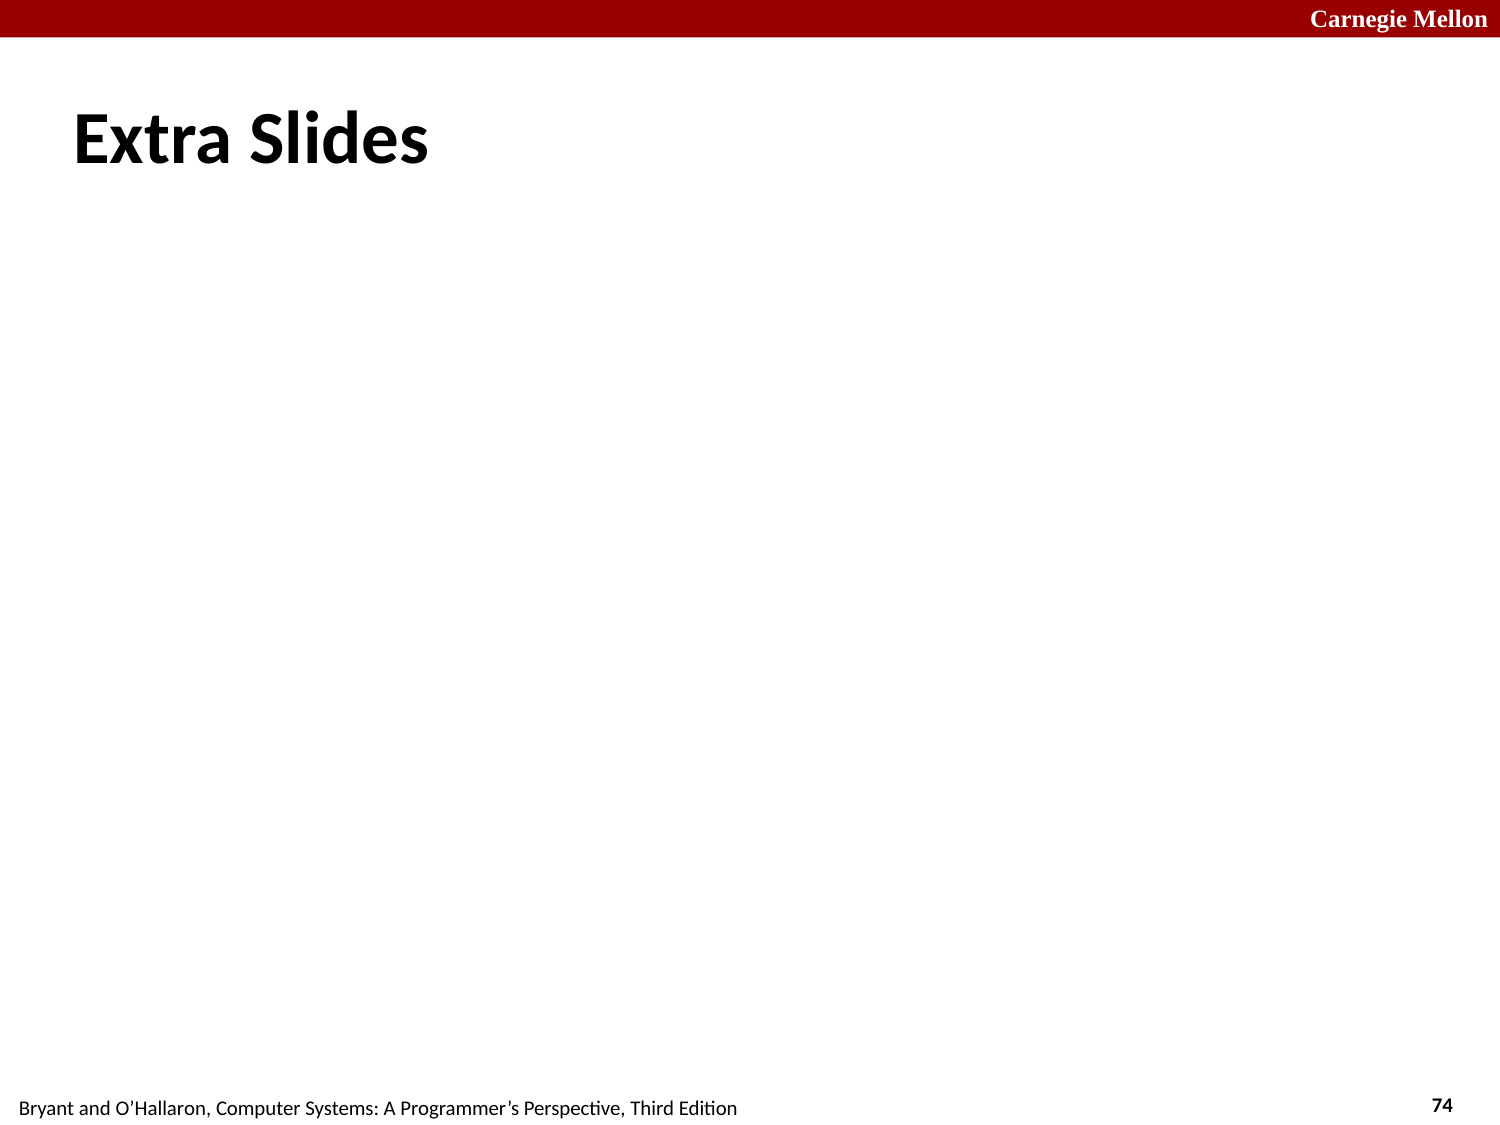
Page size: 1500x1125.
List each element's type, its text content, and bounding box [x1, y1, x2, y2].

title Extra Slides [58, 71, 1305, 197]
